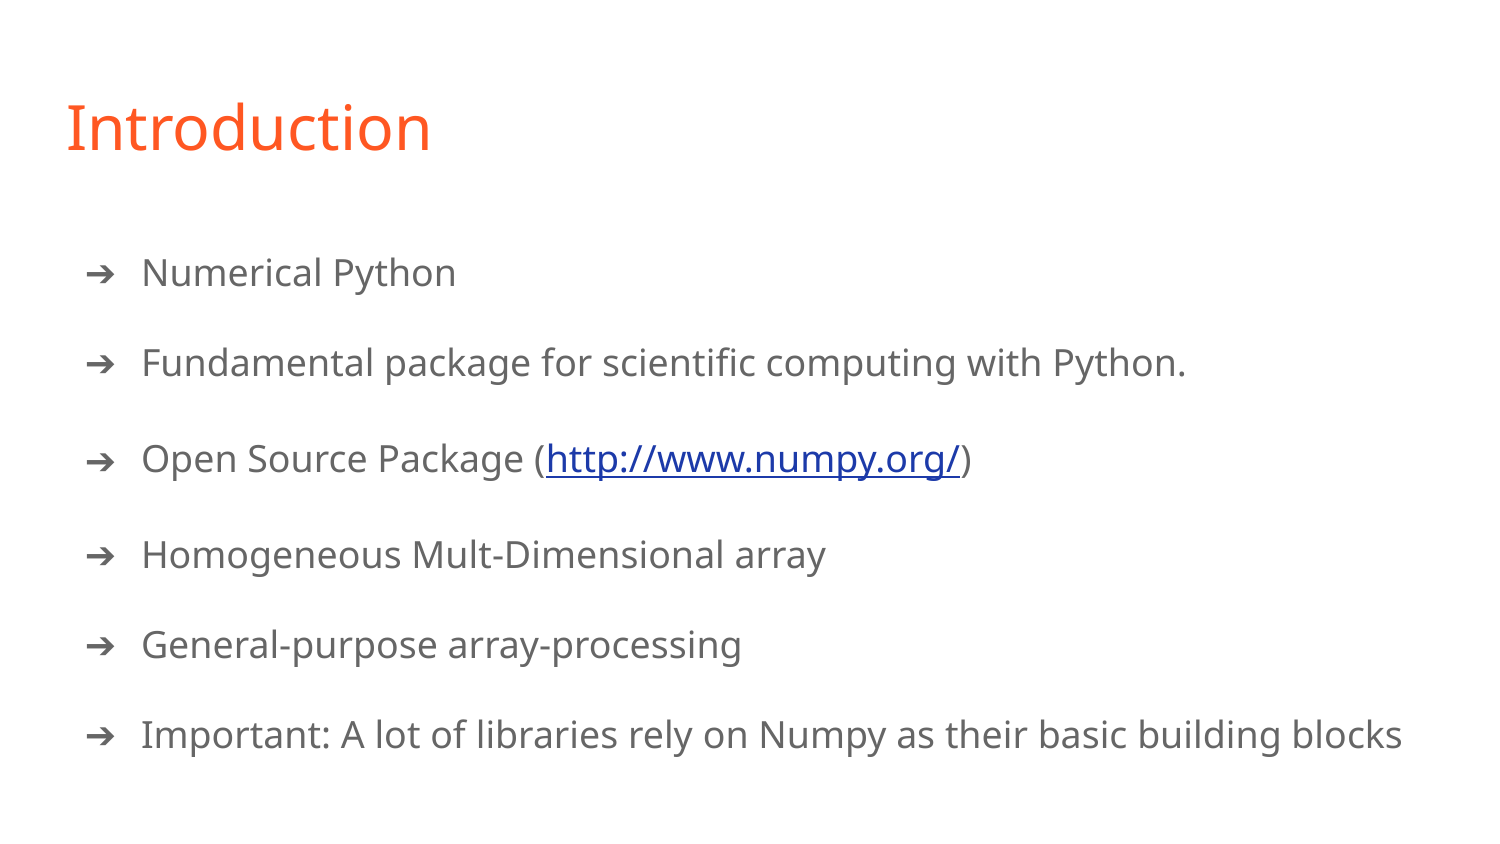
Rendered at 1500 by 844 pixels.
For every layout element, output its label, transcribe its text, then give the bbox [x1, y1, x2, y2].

title Introduction [51, 72, 1449, 167]
list Numerical Python Fundamental package for scientific computing with Python. Open Source Package (http://www.numpy.org/) Homogeneous Mult-Dimensional array General-purpose array-processing Important: A lot of libraries rely on Numpy as their basic building blocks [51, 189, 1449, 750]
